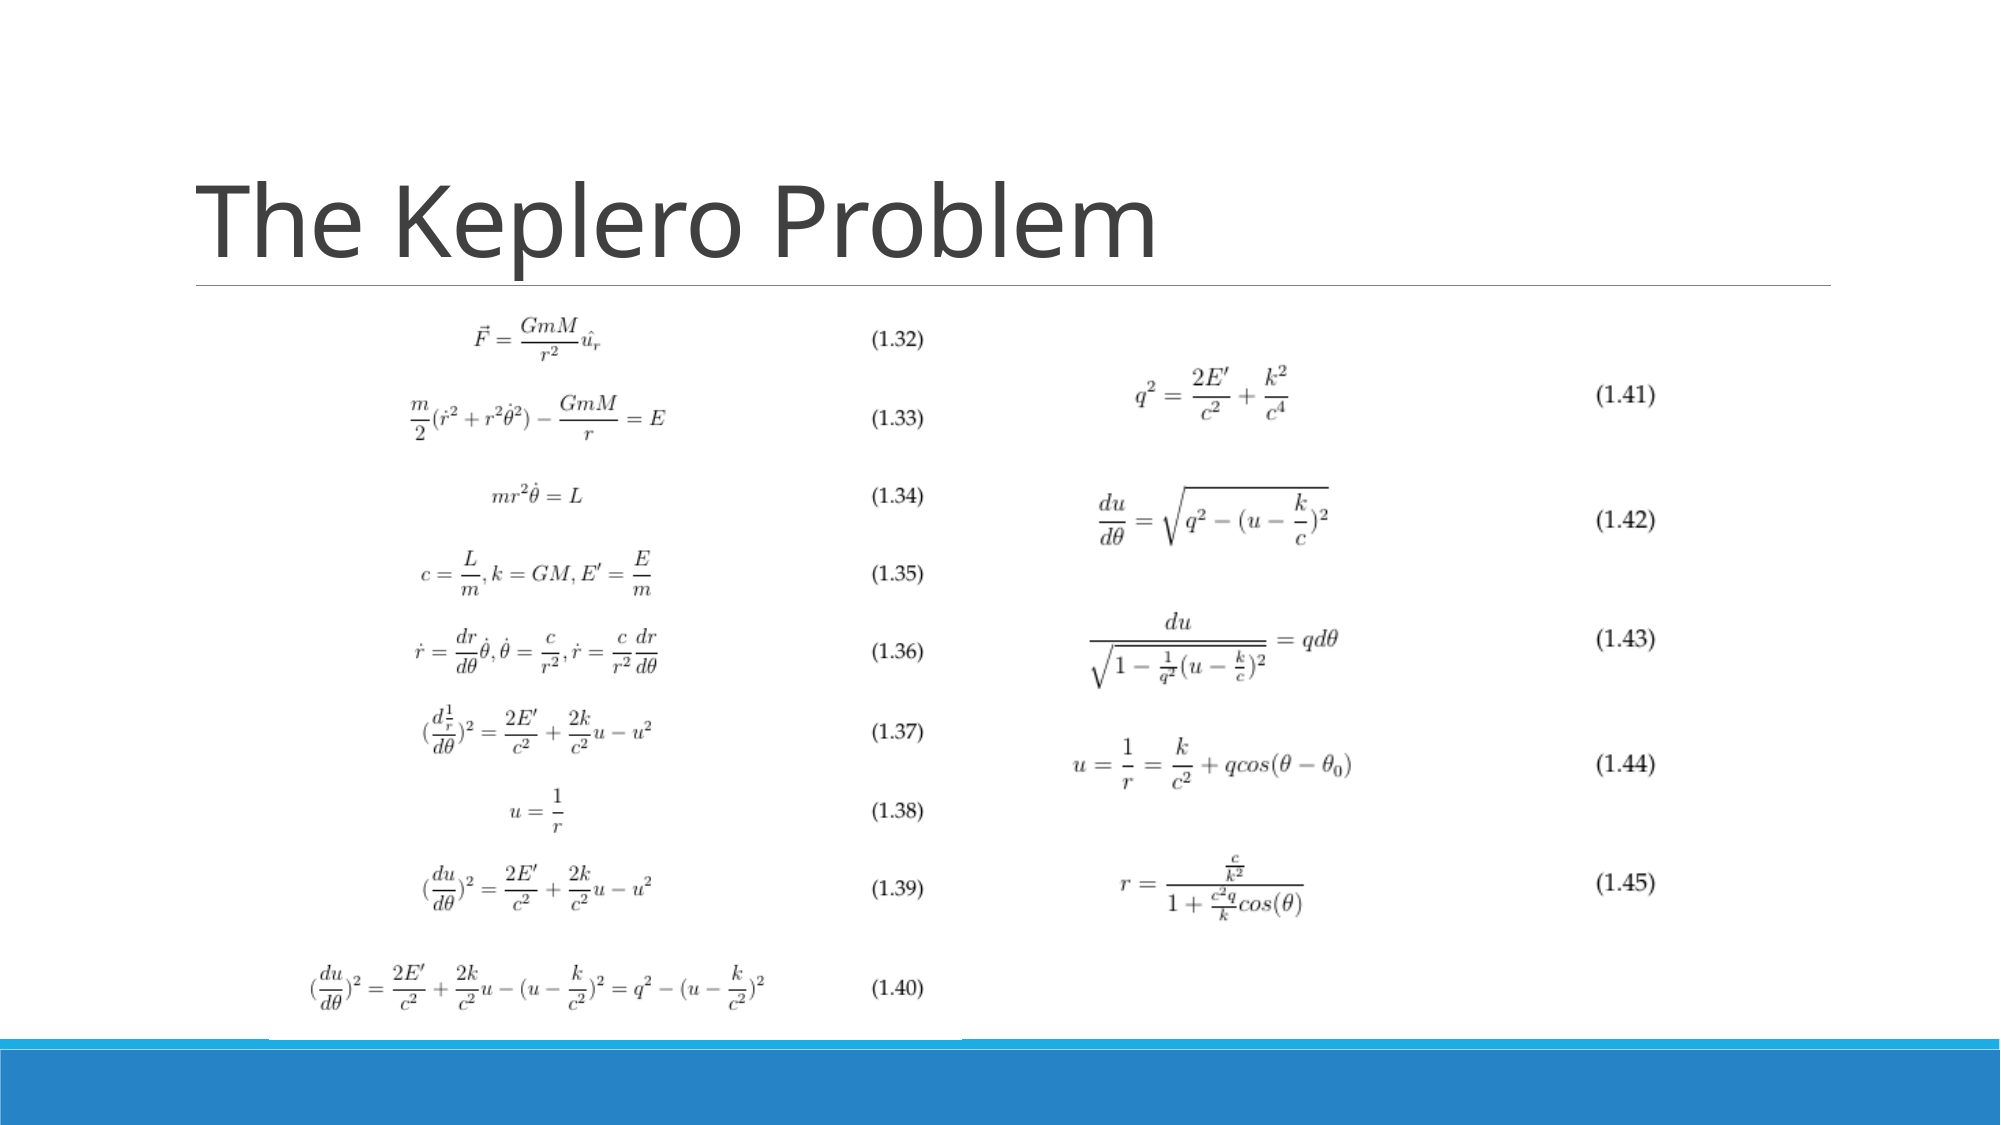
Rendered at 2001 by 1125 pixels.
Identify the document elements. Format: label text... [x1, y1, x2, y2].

title The Keplero Problem [180, 47, 1830, 285]
picture [269, 292, 963, 1041]
picture [964, 333, 1788, 966]
